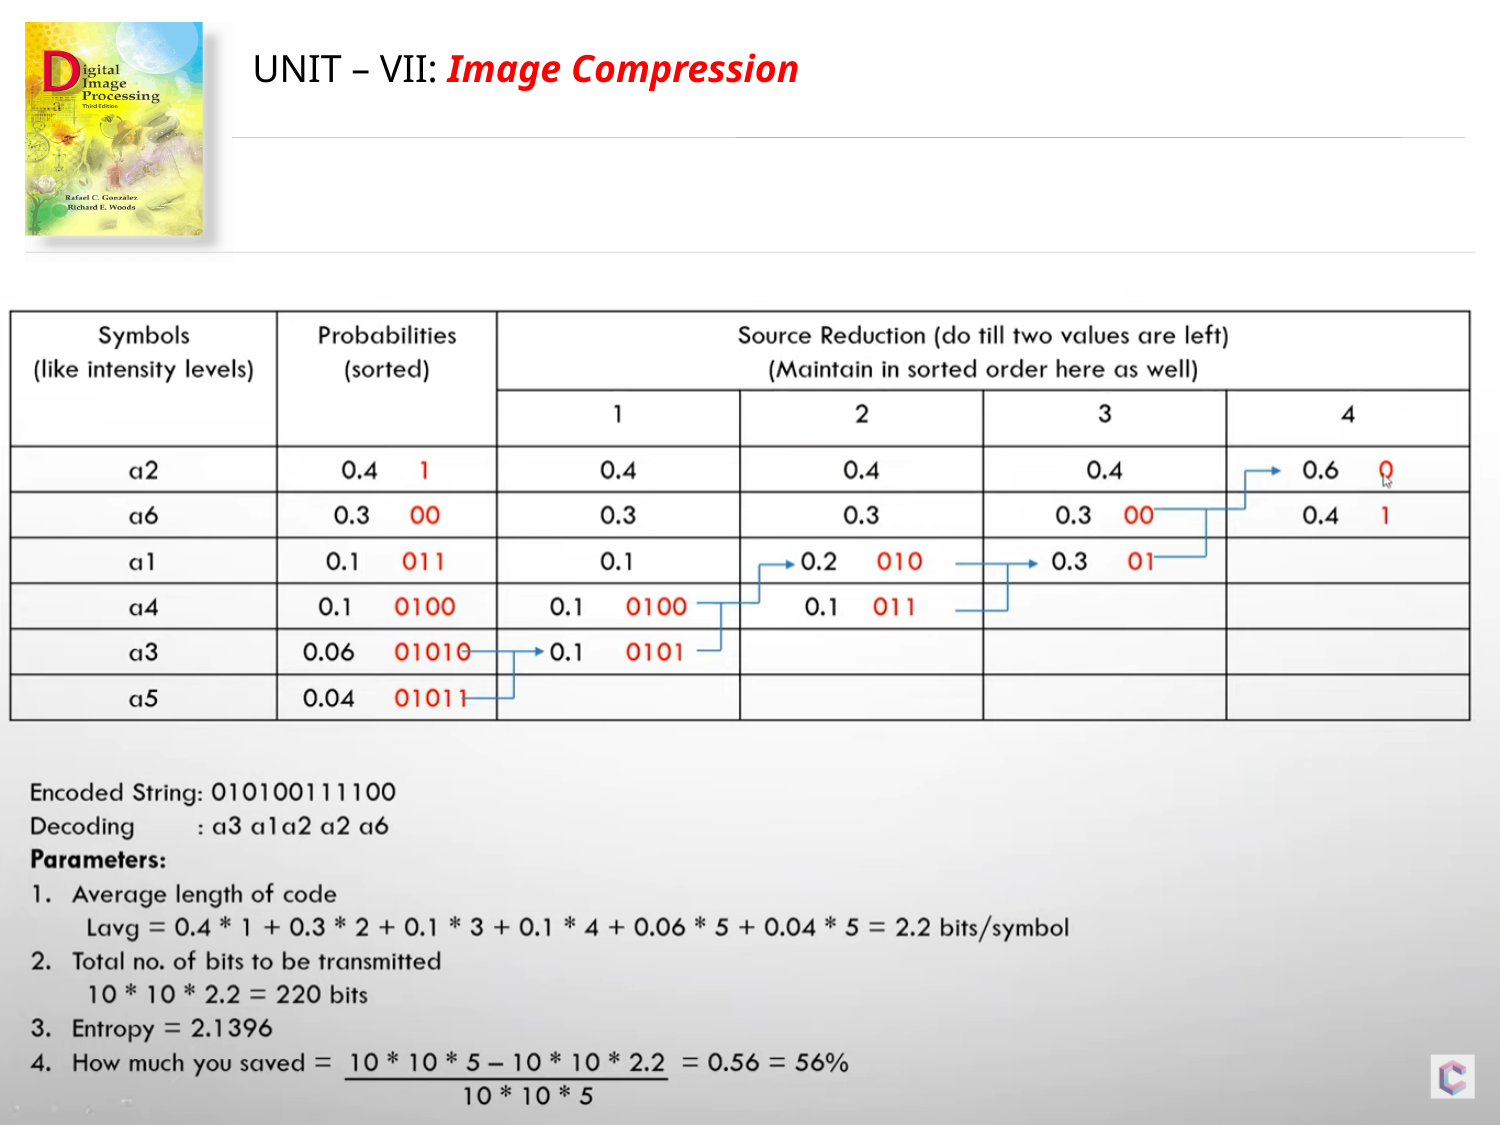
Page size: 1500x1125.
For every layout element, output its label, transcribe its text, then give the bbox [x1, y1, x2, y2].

text_box UNIT – VII: Image Compression [237, 37, 1388, 98]
picture [24, 22, 233, 263]
picture [0, 281, 1500, 1125]
